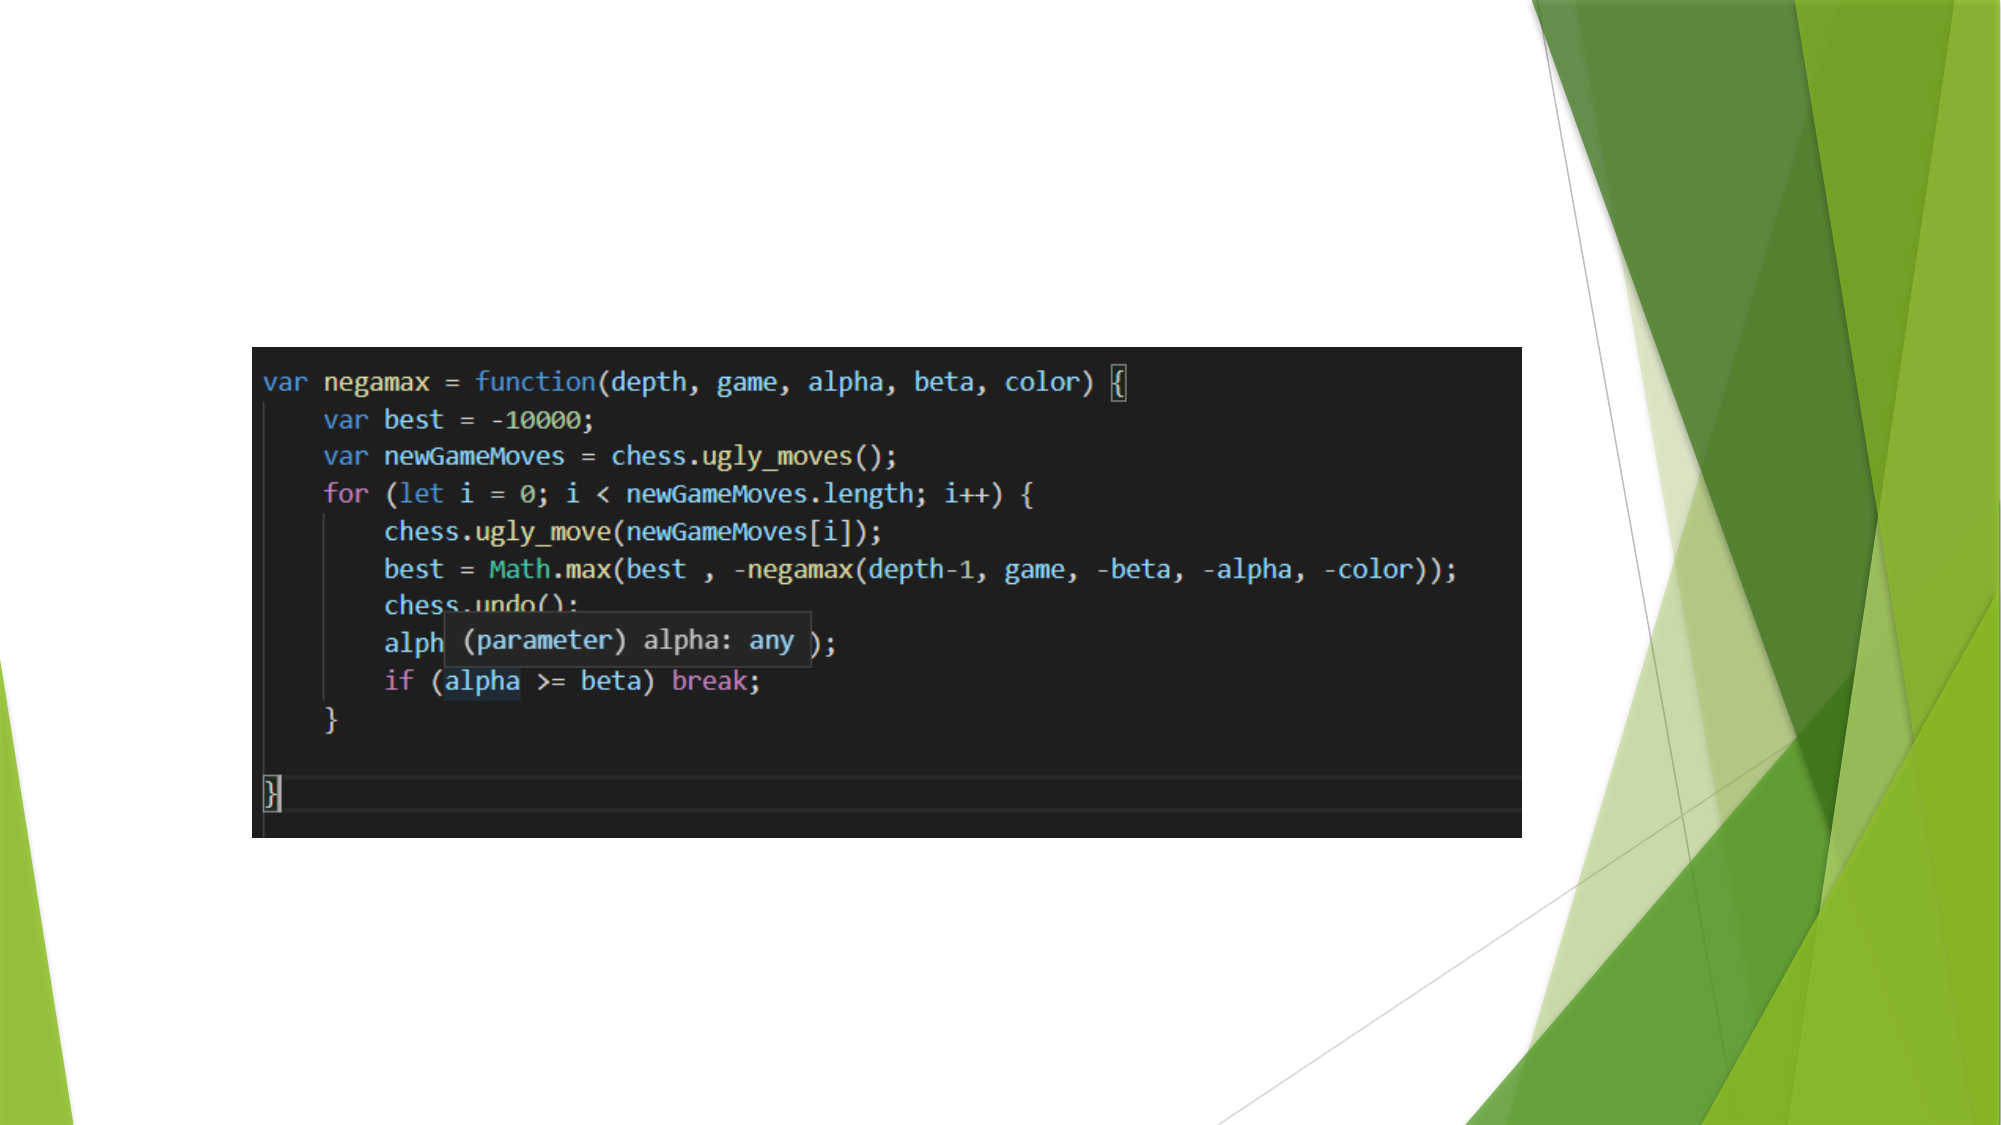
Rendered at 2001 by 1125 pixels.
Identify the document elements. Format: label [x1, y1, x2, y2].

picture [251, 346, 1522, 839]
